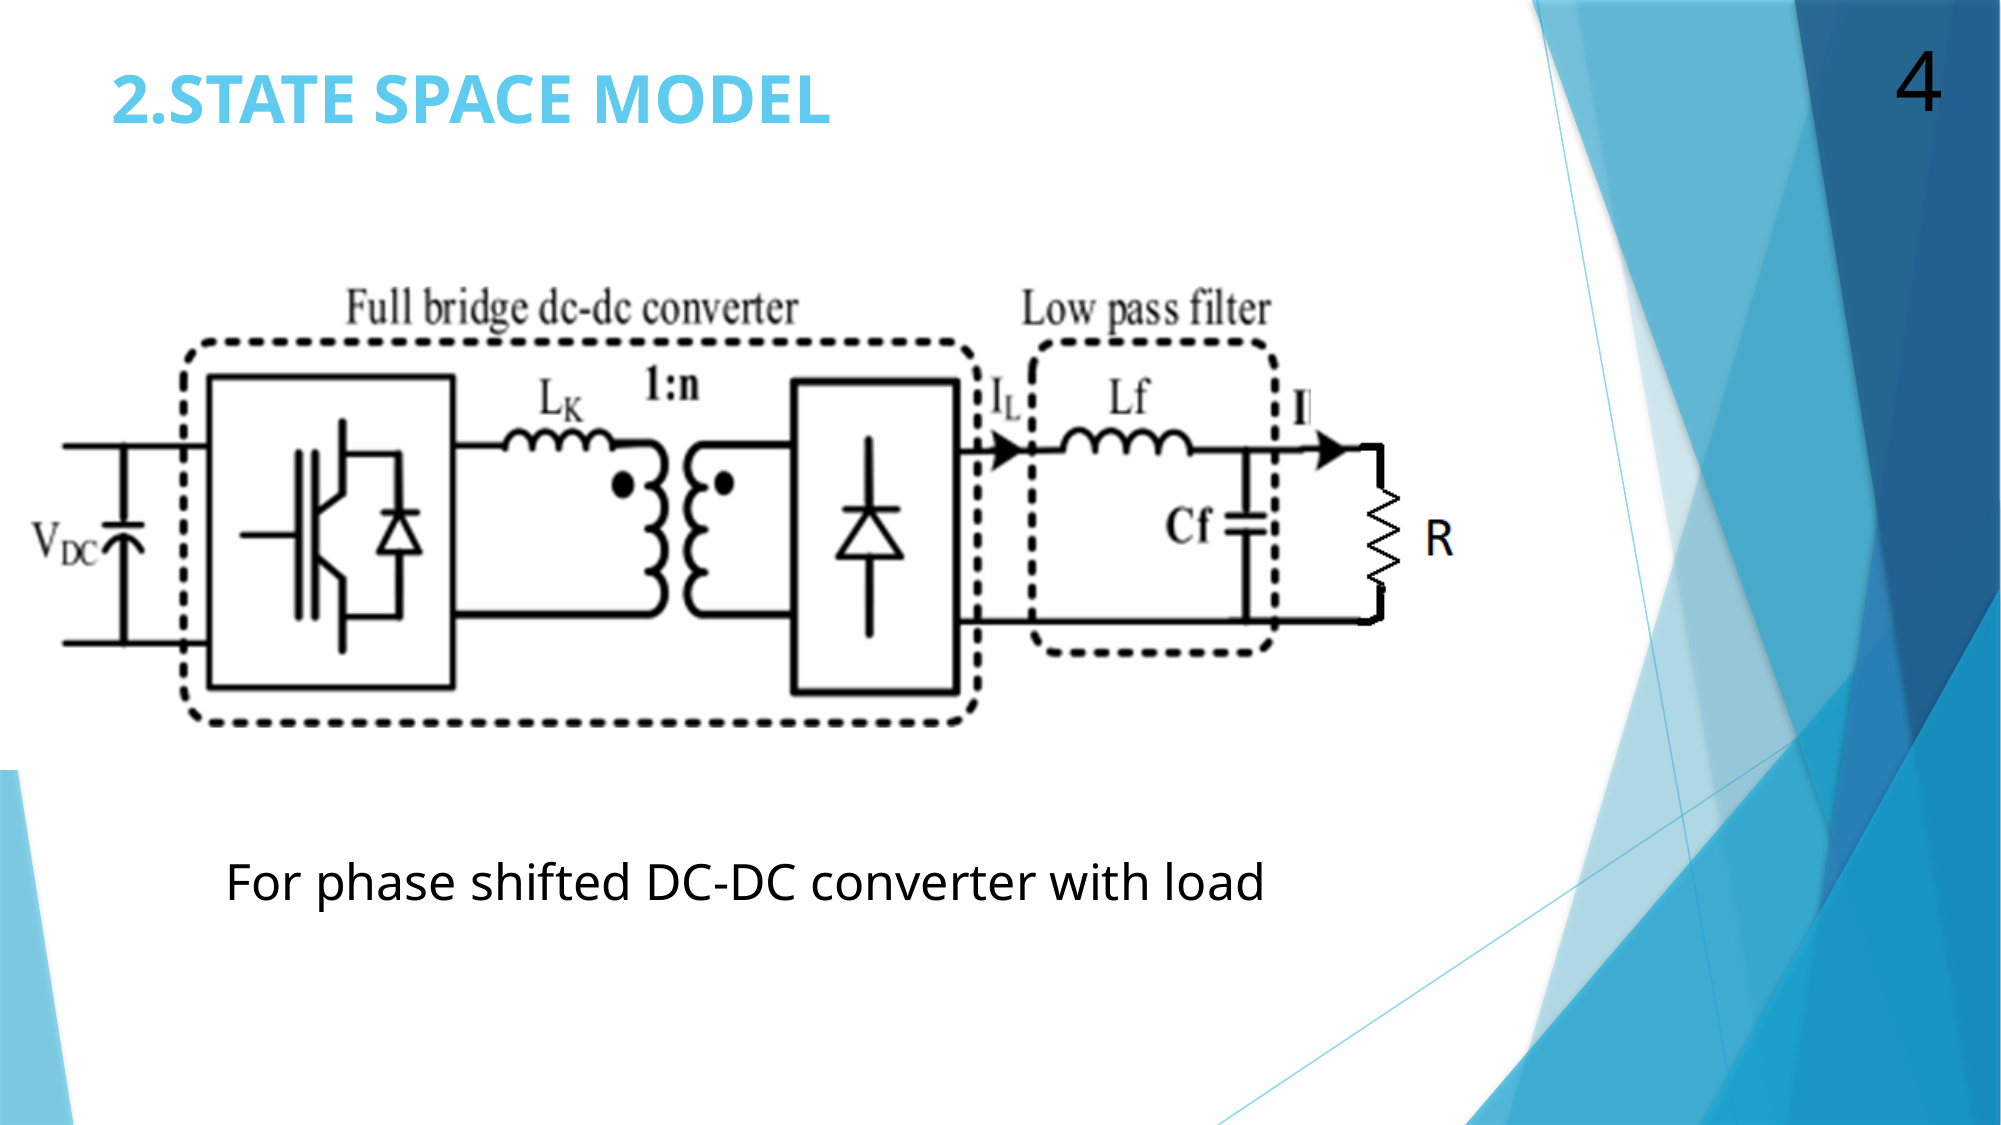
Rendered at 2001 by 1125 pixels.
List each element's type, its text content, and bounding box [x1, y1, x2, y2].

text_box 2.STATE SPACE MODEL [96, 49, 1691, 144]
text_box 4 [1880, 20, 1958, 136]
picture [0, 217, 1534, 771]
text_box For phase shifted DC-DC converter with load [210, 843, 1882, 918]
